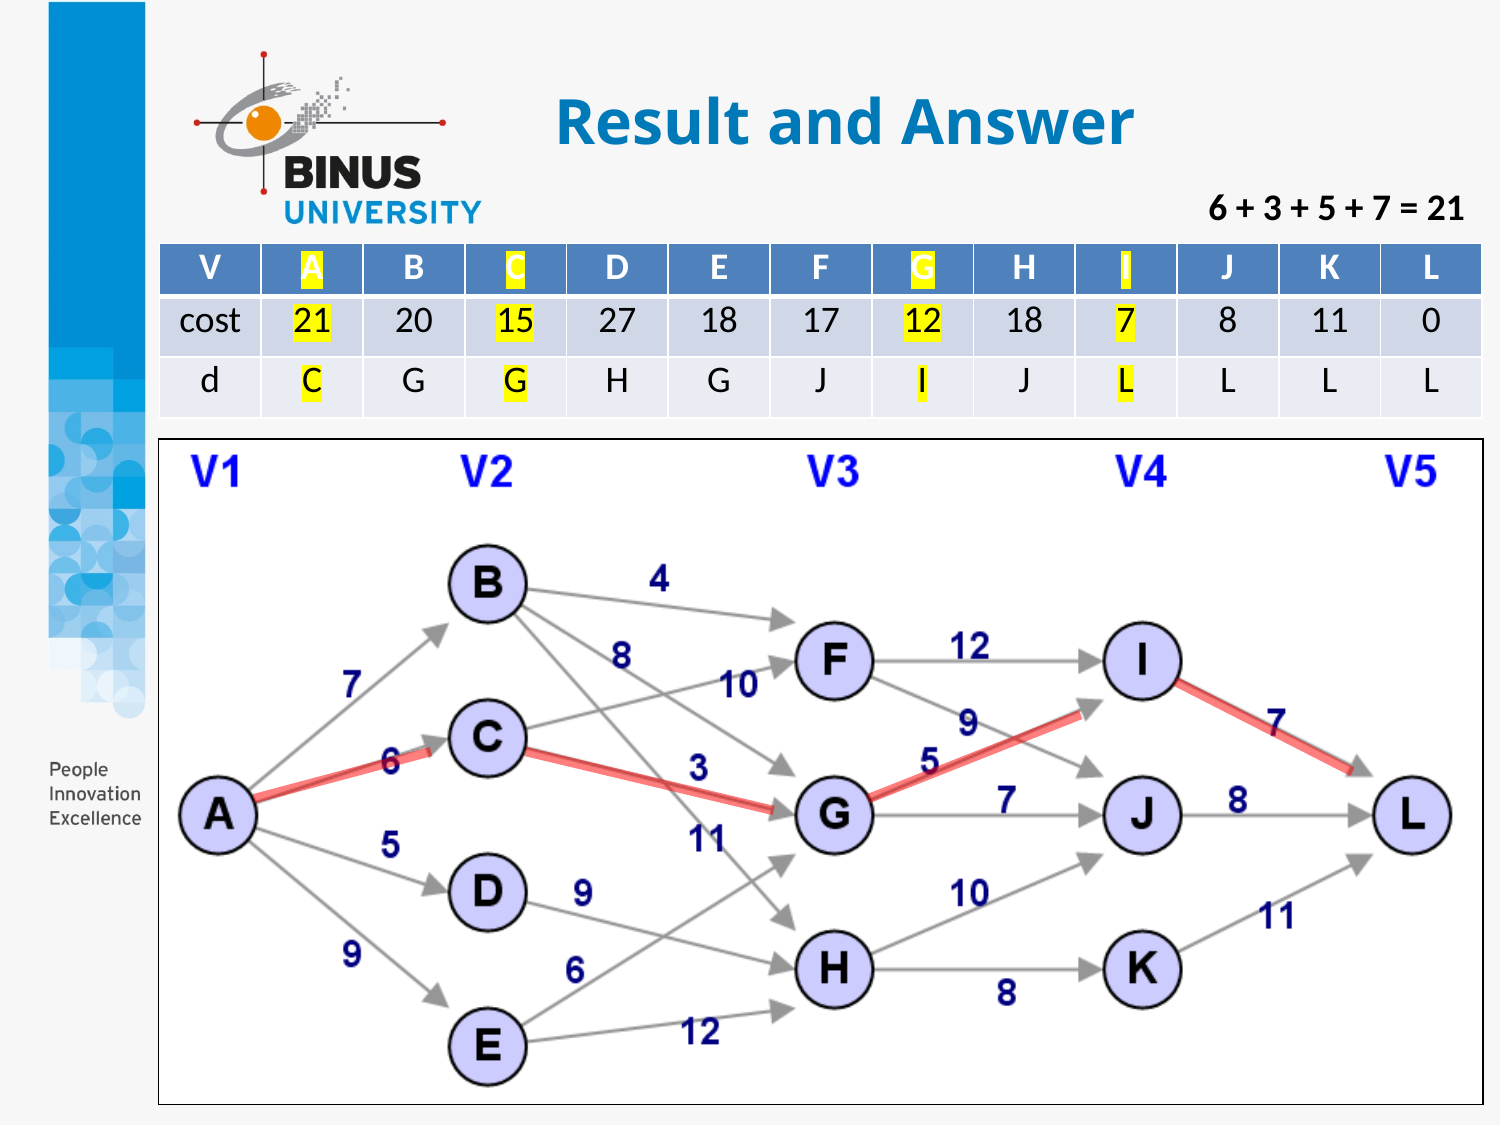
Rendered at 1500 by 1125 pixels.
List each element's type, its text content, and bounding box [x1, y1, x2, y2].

table_cell C [262, 358, 362, 417]
table_header H [974, 244, 1074, 294]
table_header E [669, 244, 769, 294]
table_cell L [1178, 358, 1278, 417]
table_header J [1178, 244, 1278, 294]
table_cell 8 [1178, 299, 1278, 356]
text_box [253, 751, 432, 799]
table_cell 7 [1076, 299, 1176, 356]
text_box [1174, 681, 1353, 772]
table_cell J [974, 358, 1074, 417]
table_cell 18 [974, 299, 1074, 356]
table_cell L [1076, 358, 1176, 417]
table_cell 15 [466, 299, 566, 356]
table_header K [1280, 244, 1380, 294]
table_cell 12 [873, 299, 973, 356]
table_cell 17 [771, 299, 871, 356]
table_cell 18 [669, 299, 769, 356]
table_cell 11 [1280, 299, 1380, 356]
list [159, 439, 1483, 1104]
table_cell cost [160, 299, 260, 356]
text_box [525, 751, 774, 811]
table_header I [1076, 244, 1176, 294]
table_cell J [771, 358, 871, 417]
text_box 6 + 3 + 5 + 7 = 21 [1193, 175, 1481, 236]
title Result and Answer [265, 26, 1425, 214]
table_cell 0 [1381, 299, 1481, 356]
table_cell G [669, 358, 769, 417]
picture [0, 0, 1500, 845]
table_header B [364, 244, 464, 294]
table_header A [262, 244, 362, 294]
table_header G [873, 244, 973, 294]
table_cell d [160, 358, 260, 417]
table_header F [771, 244, 871, 294]
table_cell H [567, 358, 667, 417]
table_cell G [466, 358, 566, 417]
table_cell 27 [567, 299, 667, 356]
table_header L [1381, 244, 1481, 294]
table_cell I [873, 358, 973, 417]
table_cell L [1280, 358, 1380, 417]
table_header V [160, 244, 260, 294]
table_header C [466, 244, 566, 294]
table_cell 20 [364, 299, 464, 356]
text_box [867, 714, 1081, 799]
table_cell 21 [262, 299, 362, 356]
table_cell G [364, 358, 464, 417]
table_cell L [1381, 358, 1481, 417]
table_header D [567, 244, 667, 294]
